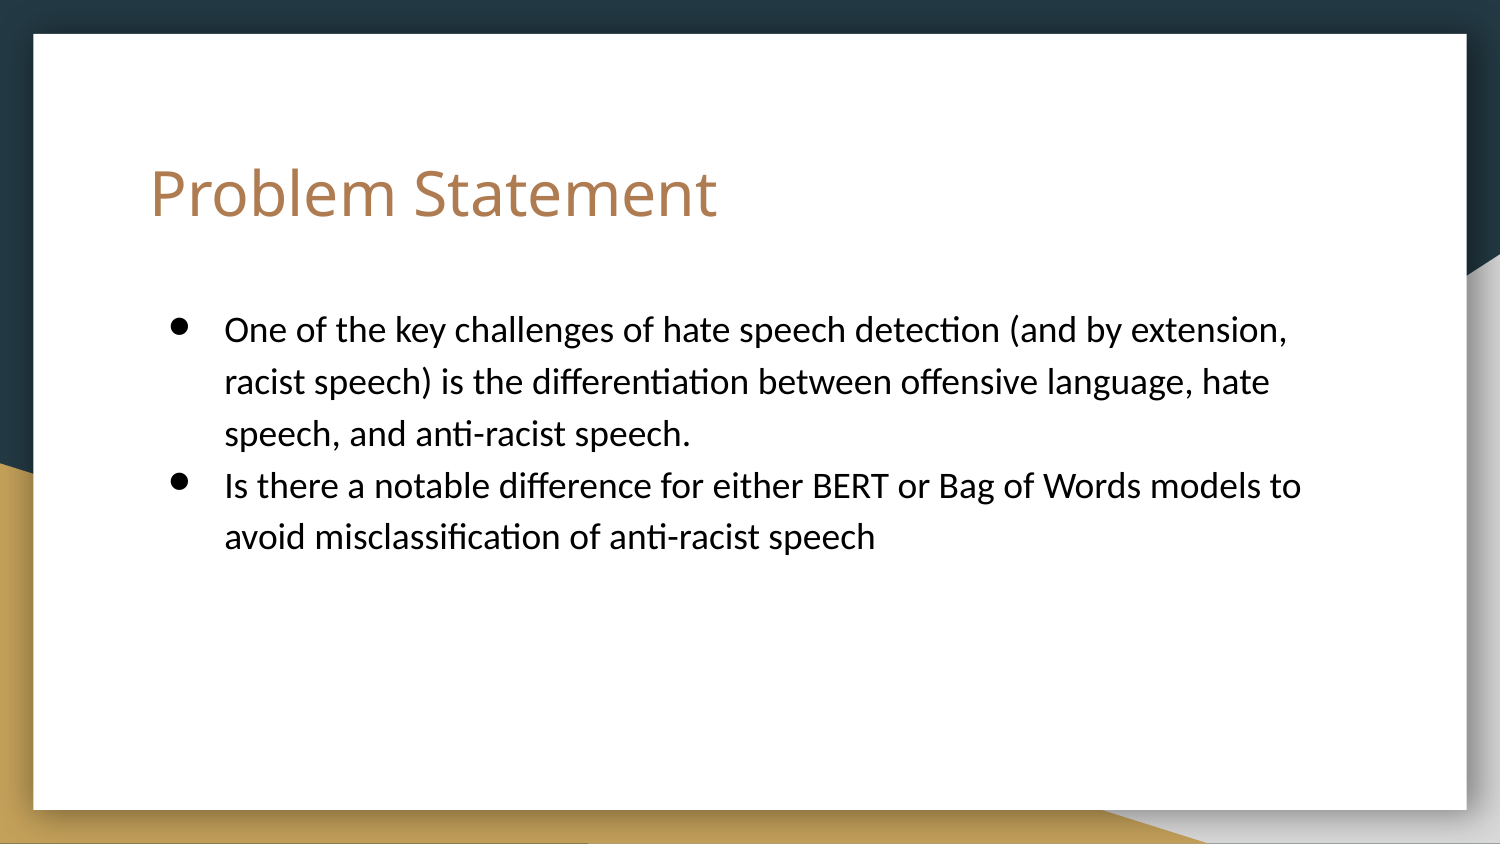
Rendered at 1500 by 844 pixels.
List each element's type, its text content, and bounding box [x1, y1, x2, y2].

list One of the key challenges of hate speech detection (and by extension, racist speech) is the differentiation between offensive language, hate speech, and anti-racist speech. Is there a notable difference for either BERT or Bag of Words models to avoid misclassification of anti-racist speech [134, 283, 1366, 729]
title Problem Statement [134, 138, 1366, 283]
